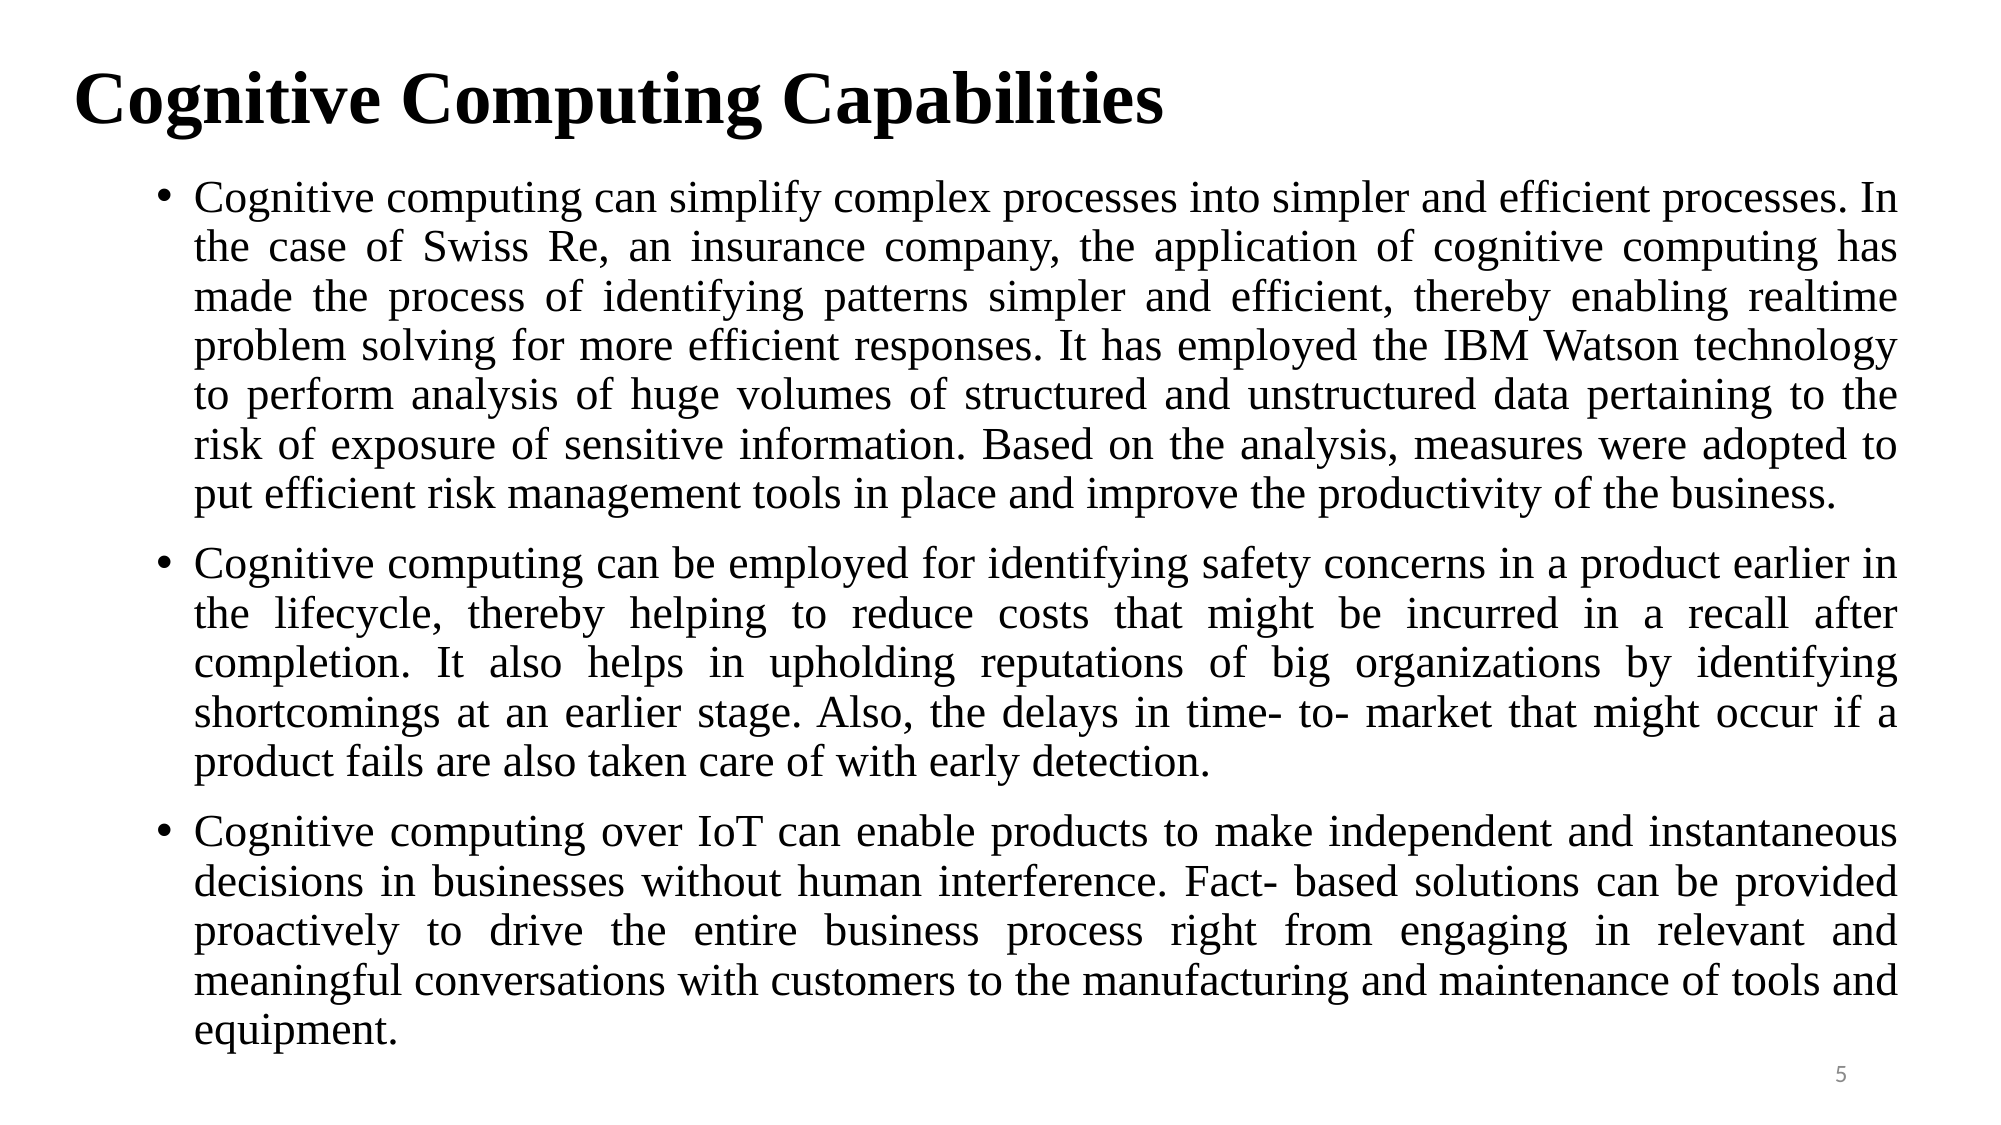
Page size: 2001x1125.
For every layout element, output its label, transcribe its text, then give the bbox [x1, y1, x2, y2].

slide_number 5 [1412, 1043, 1863, 1103]
list Cognitive computing can simplify complex processes into simpler and efficient processes. In the case of Swiss Re, an insurance company, the application of cognitive computing has made the process of identifying patterns simpler and efficient, thereby enabling realtime problem solving for more efficient responses. It has employed the IBM Watson technology to perform analysis of huge volumes of structured and unstructured data pertaining to the risk of exposure of sensitive information. Based on the analysis, measures were adopted to put efficient risk management tools in place and improve the productivity of the business. Cognitive computing can be employed for identifying safety concerns in a product earlier in the lifecycle, thereby helping to reduce costs that might be incurred in a recall after completion. It also helps in upholding reputations of big organizations by identifying shortcomings at an earlier stage. Also, the delays in time- to- market that might occur if a product fails are also taken care of with early detection. Cognitive computing over IoT can enable products to make independent and instantaneous decisions in businesses without human interference. Fact- based solutions can be provided proactively to drive the entire business process right from engaging in relevant and meaningful conversations with customers to the manufacturing and maintenance of tools and equipment. [141, 165, 1915, 1043]
title Cognitive Computing Capabilities [58, 35, 1957, 254]
